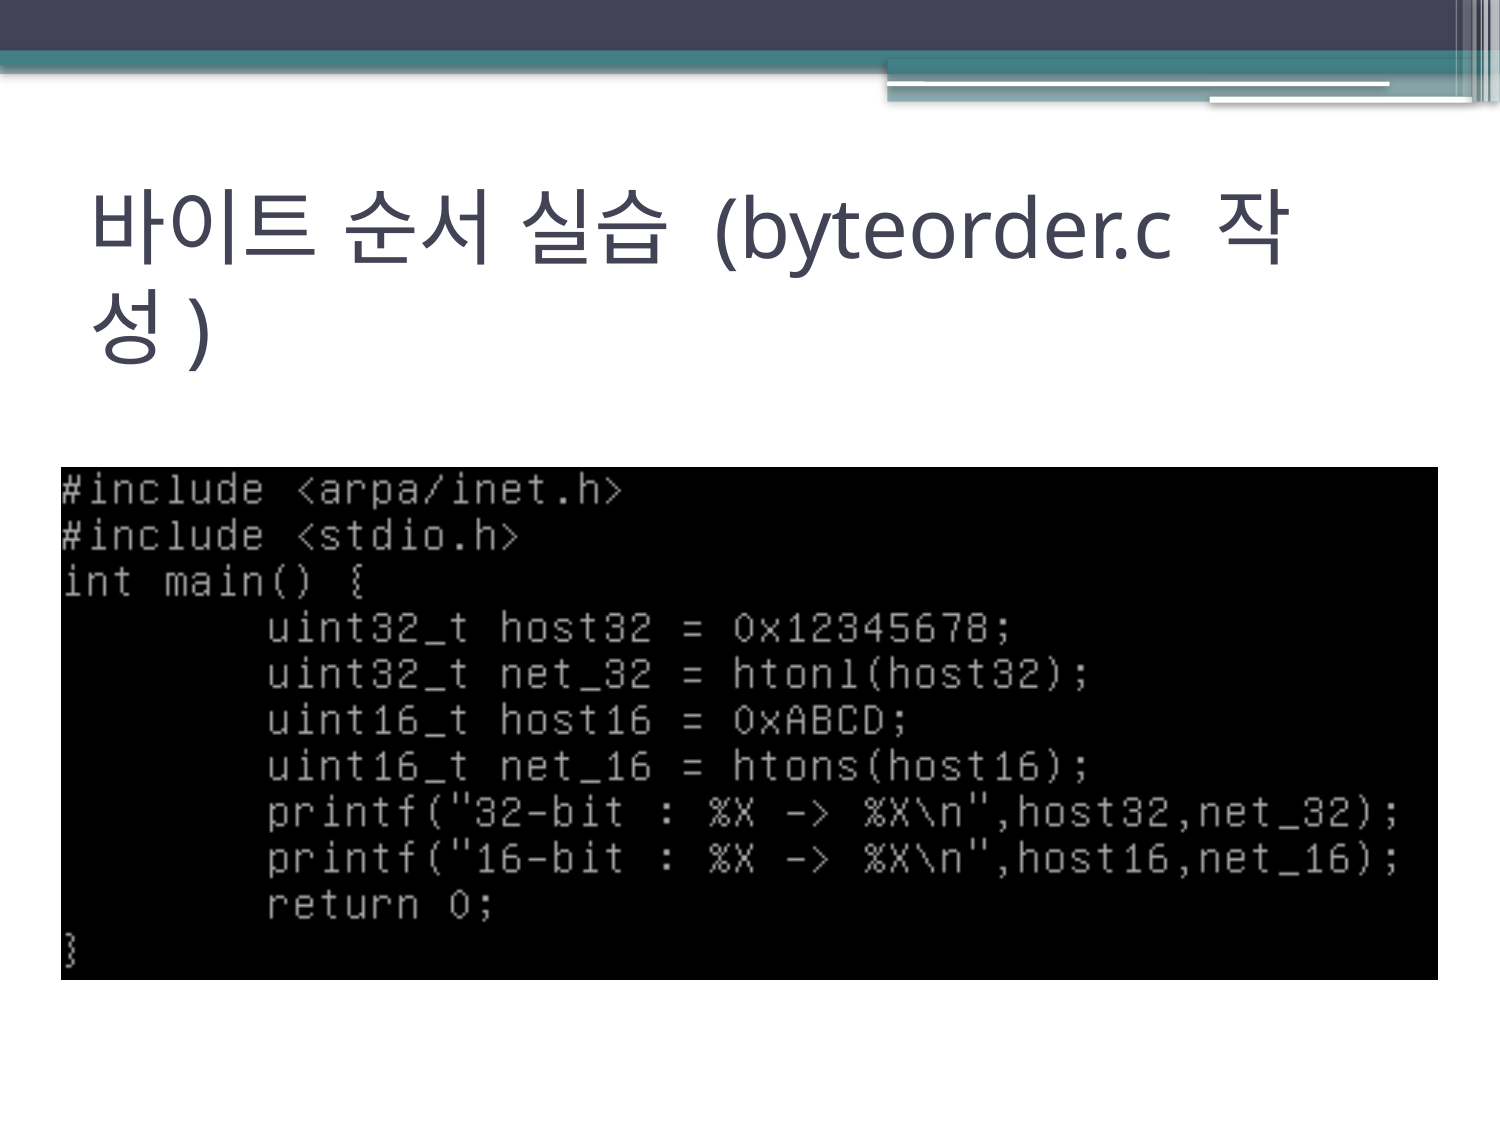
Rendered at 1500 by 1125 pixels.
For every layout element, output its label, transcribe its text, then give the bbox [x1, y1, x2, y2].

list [61, 467, 1439, 980]
title 바이트 순서 실습 (byteorder.c 작성) [75, 187, 1425, 363]
